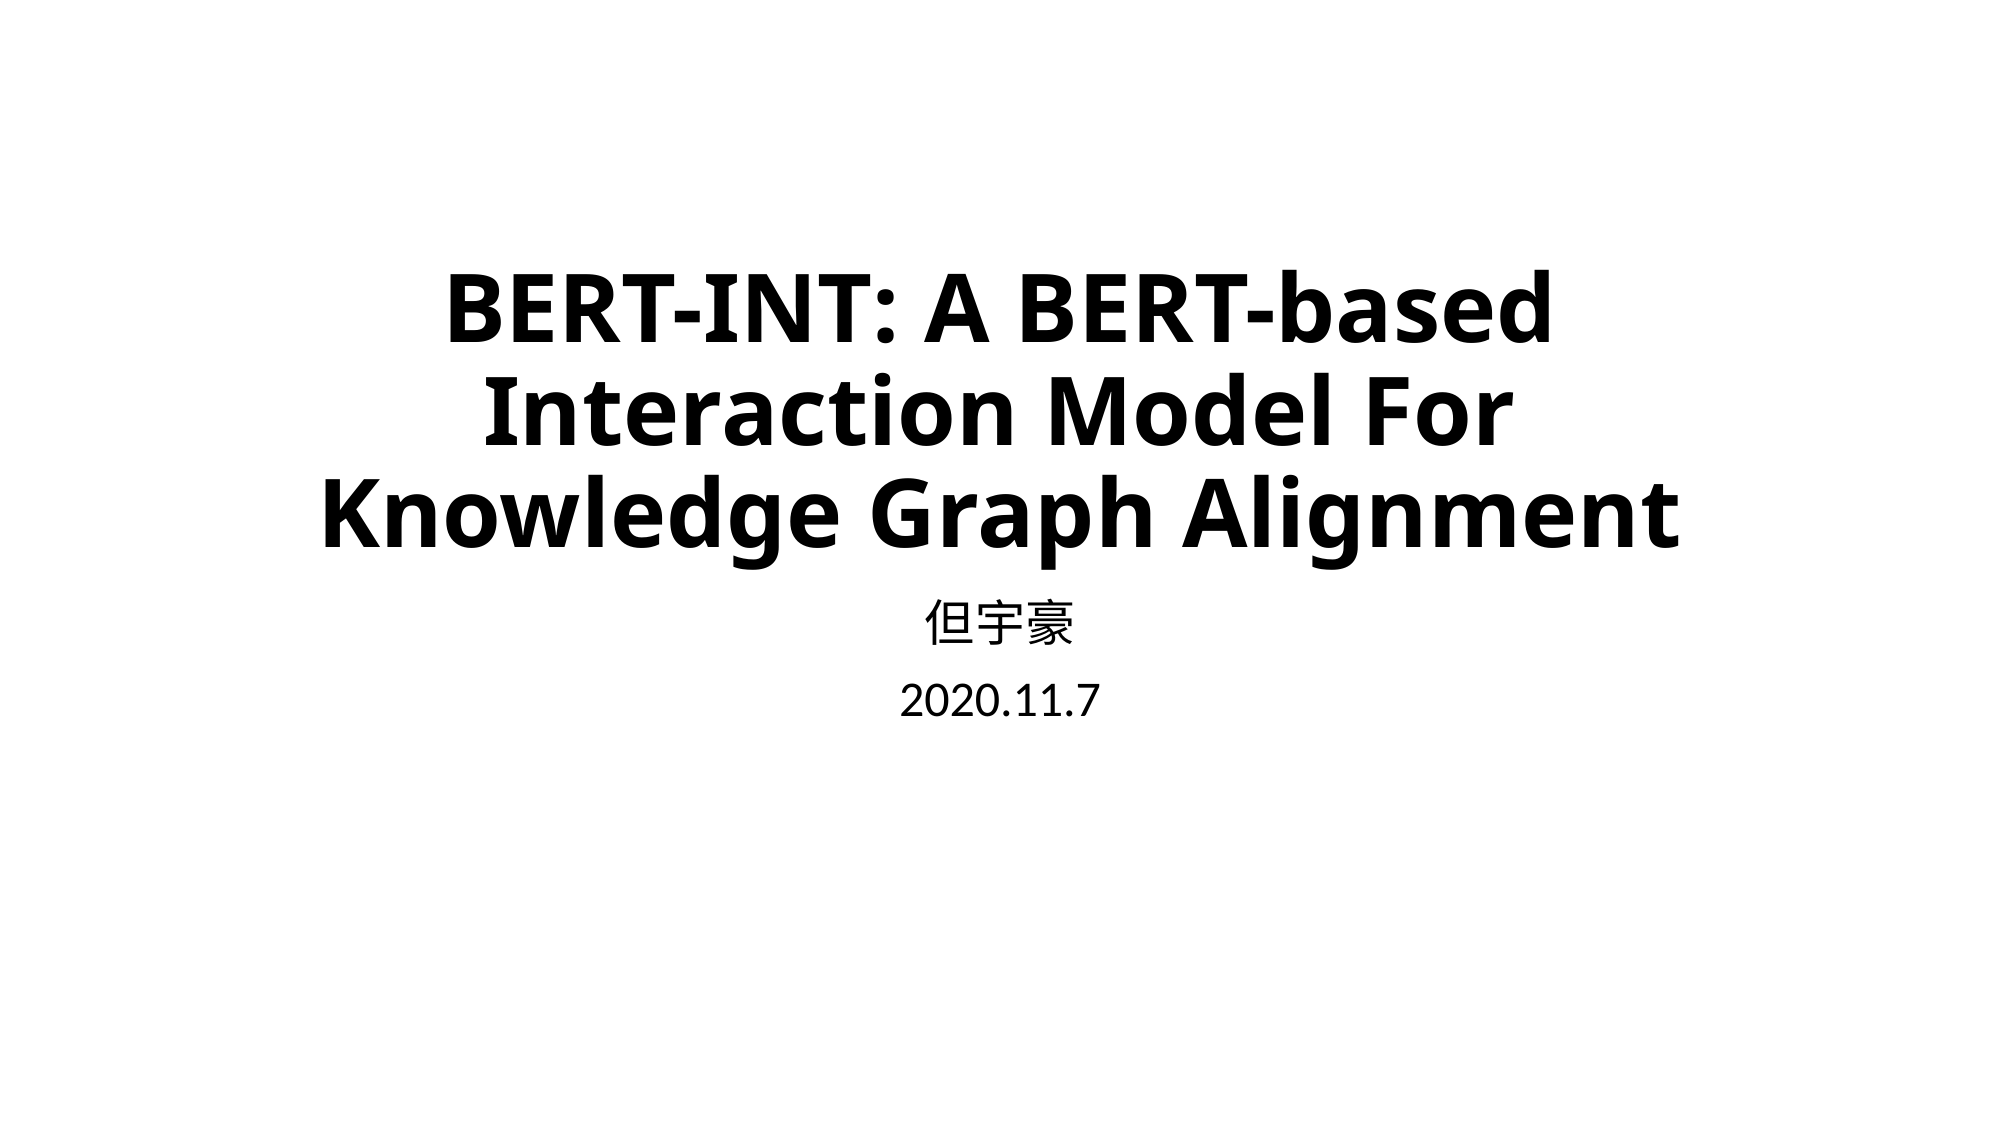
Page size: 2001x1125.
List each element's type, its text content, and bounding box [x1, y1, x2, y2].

subtitle 但宇豪 2020.11.7 [249, 590, 1750, 863]
title BERT-INT: A BERT-based Interaction Model For Knowledge Graph Alignment [249, 184, 1750, 576]
